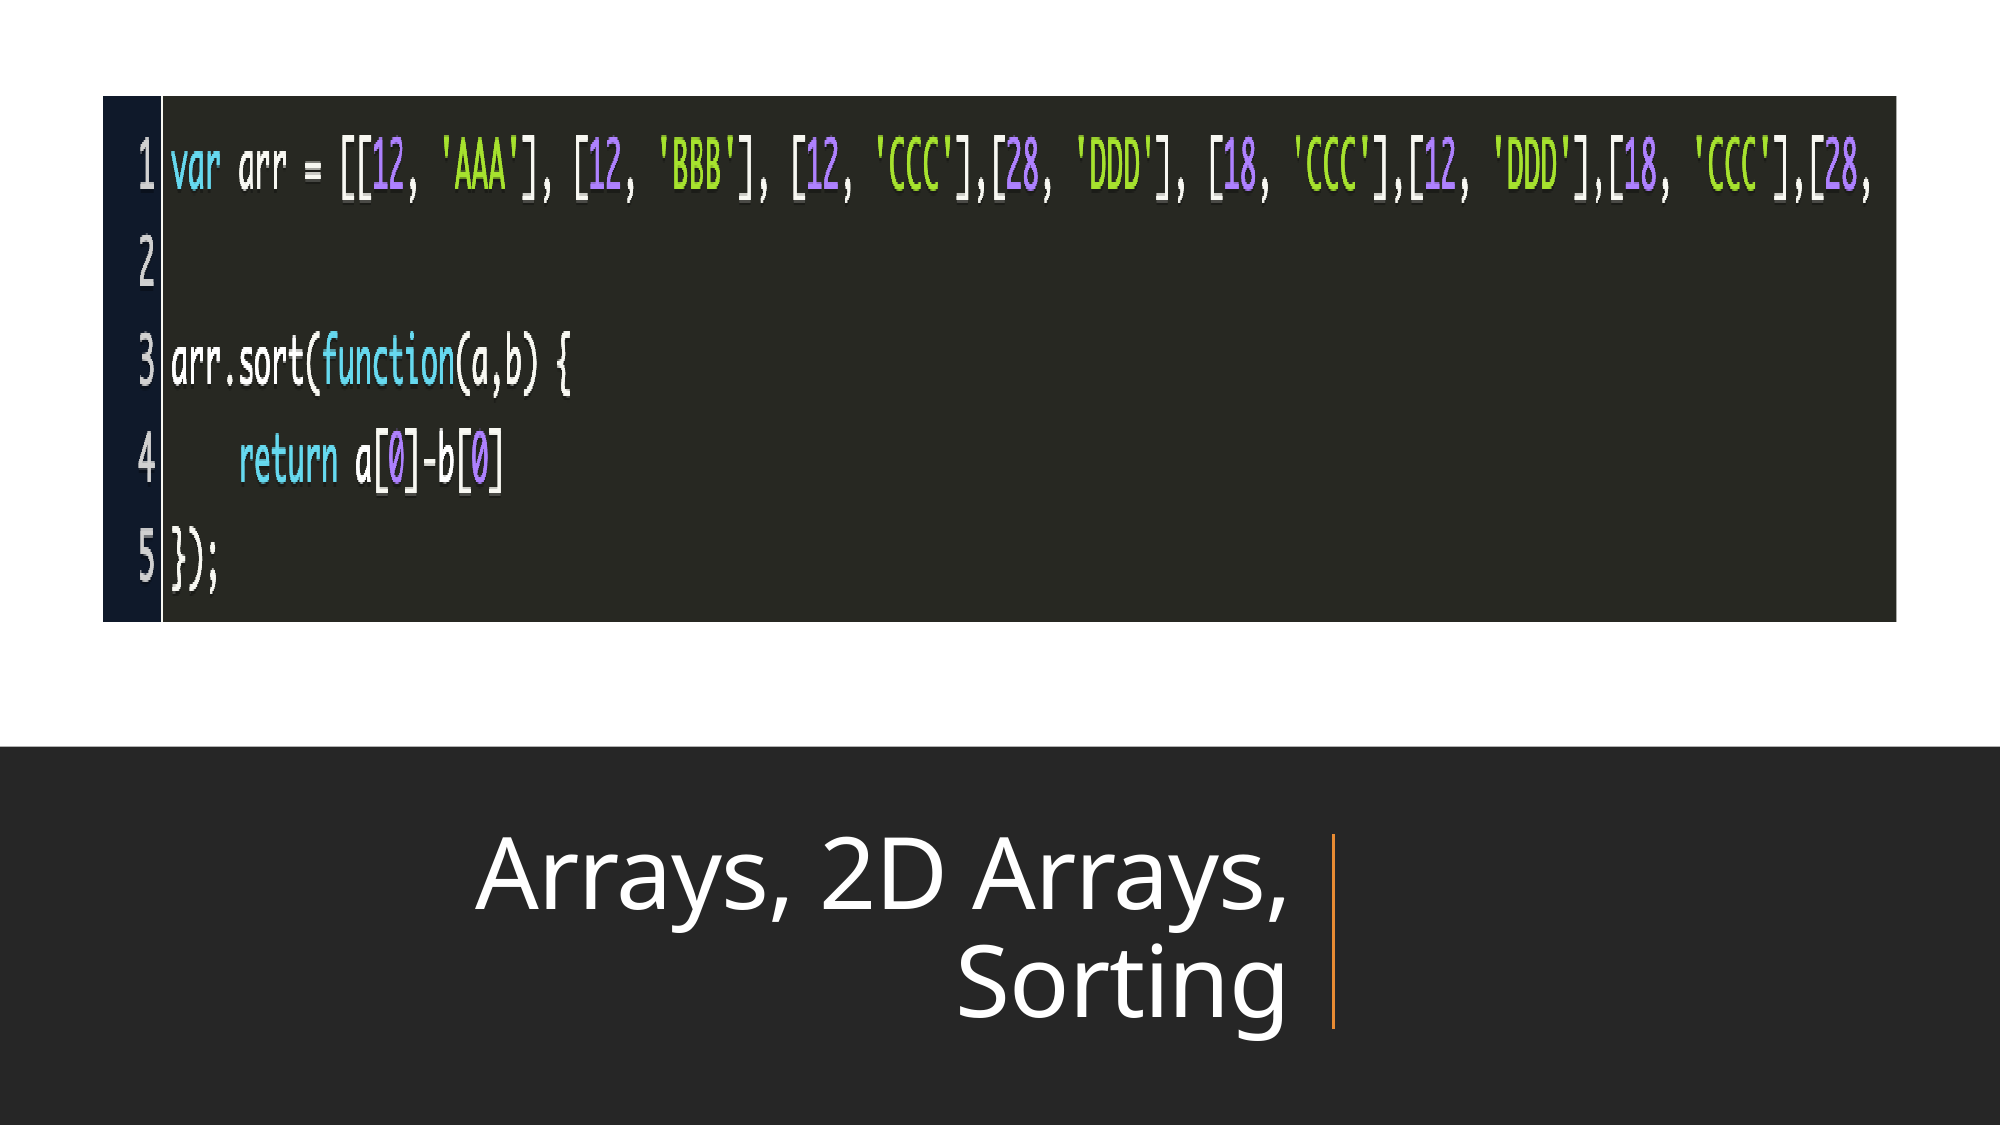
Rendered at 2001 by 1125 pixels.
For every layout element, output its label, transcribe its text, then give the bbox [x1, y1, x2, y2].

text_box [0, 0, 2000, 745]
title Arrays, 2D Arrays, Sorting [103, 804, 1307, 1058]
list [103, 95, 1897, 622]
text_box [0, 745, 2000, 1125]
